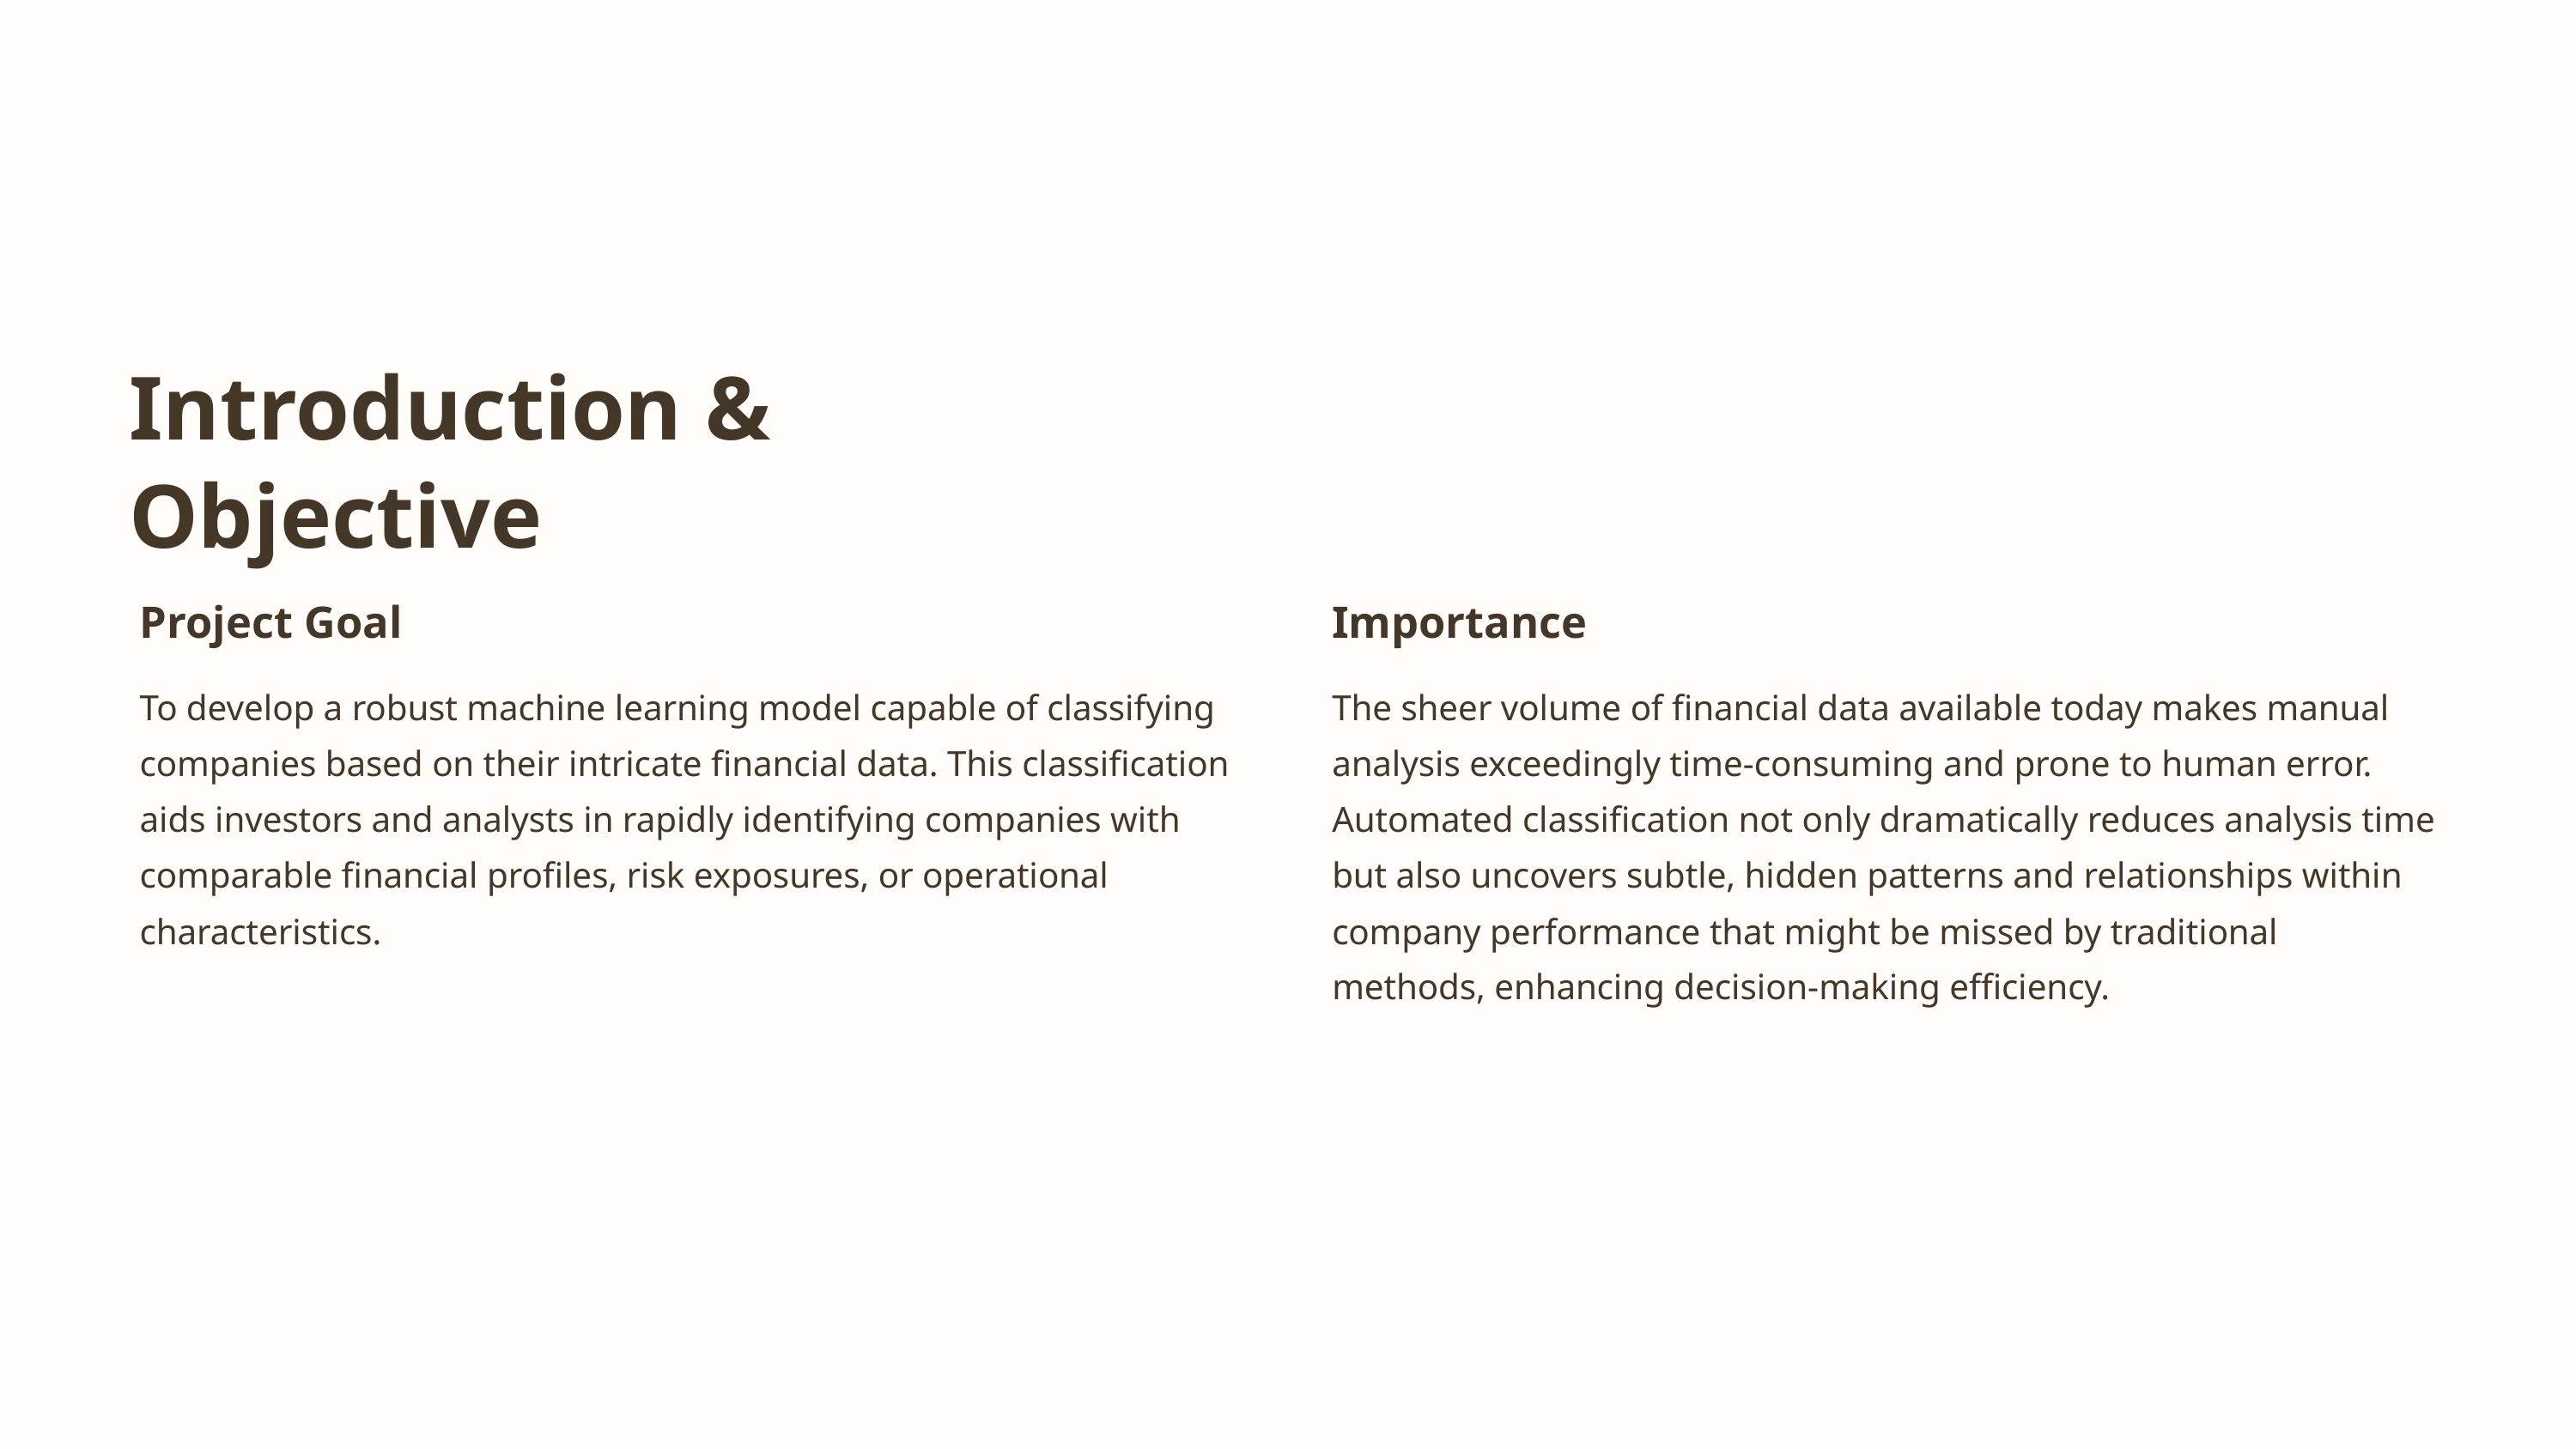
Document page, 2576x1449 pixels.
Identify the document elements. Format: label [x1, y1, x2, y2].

text_box [0, 0, 2576, 1449]
